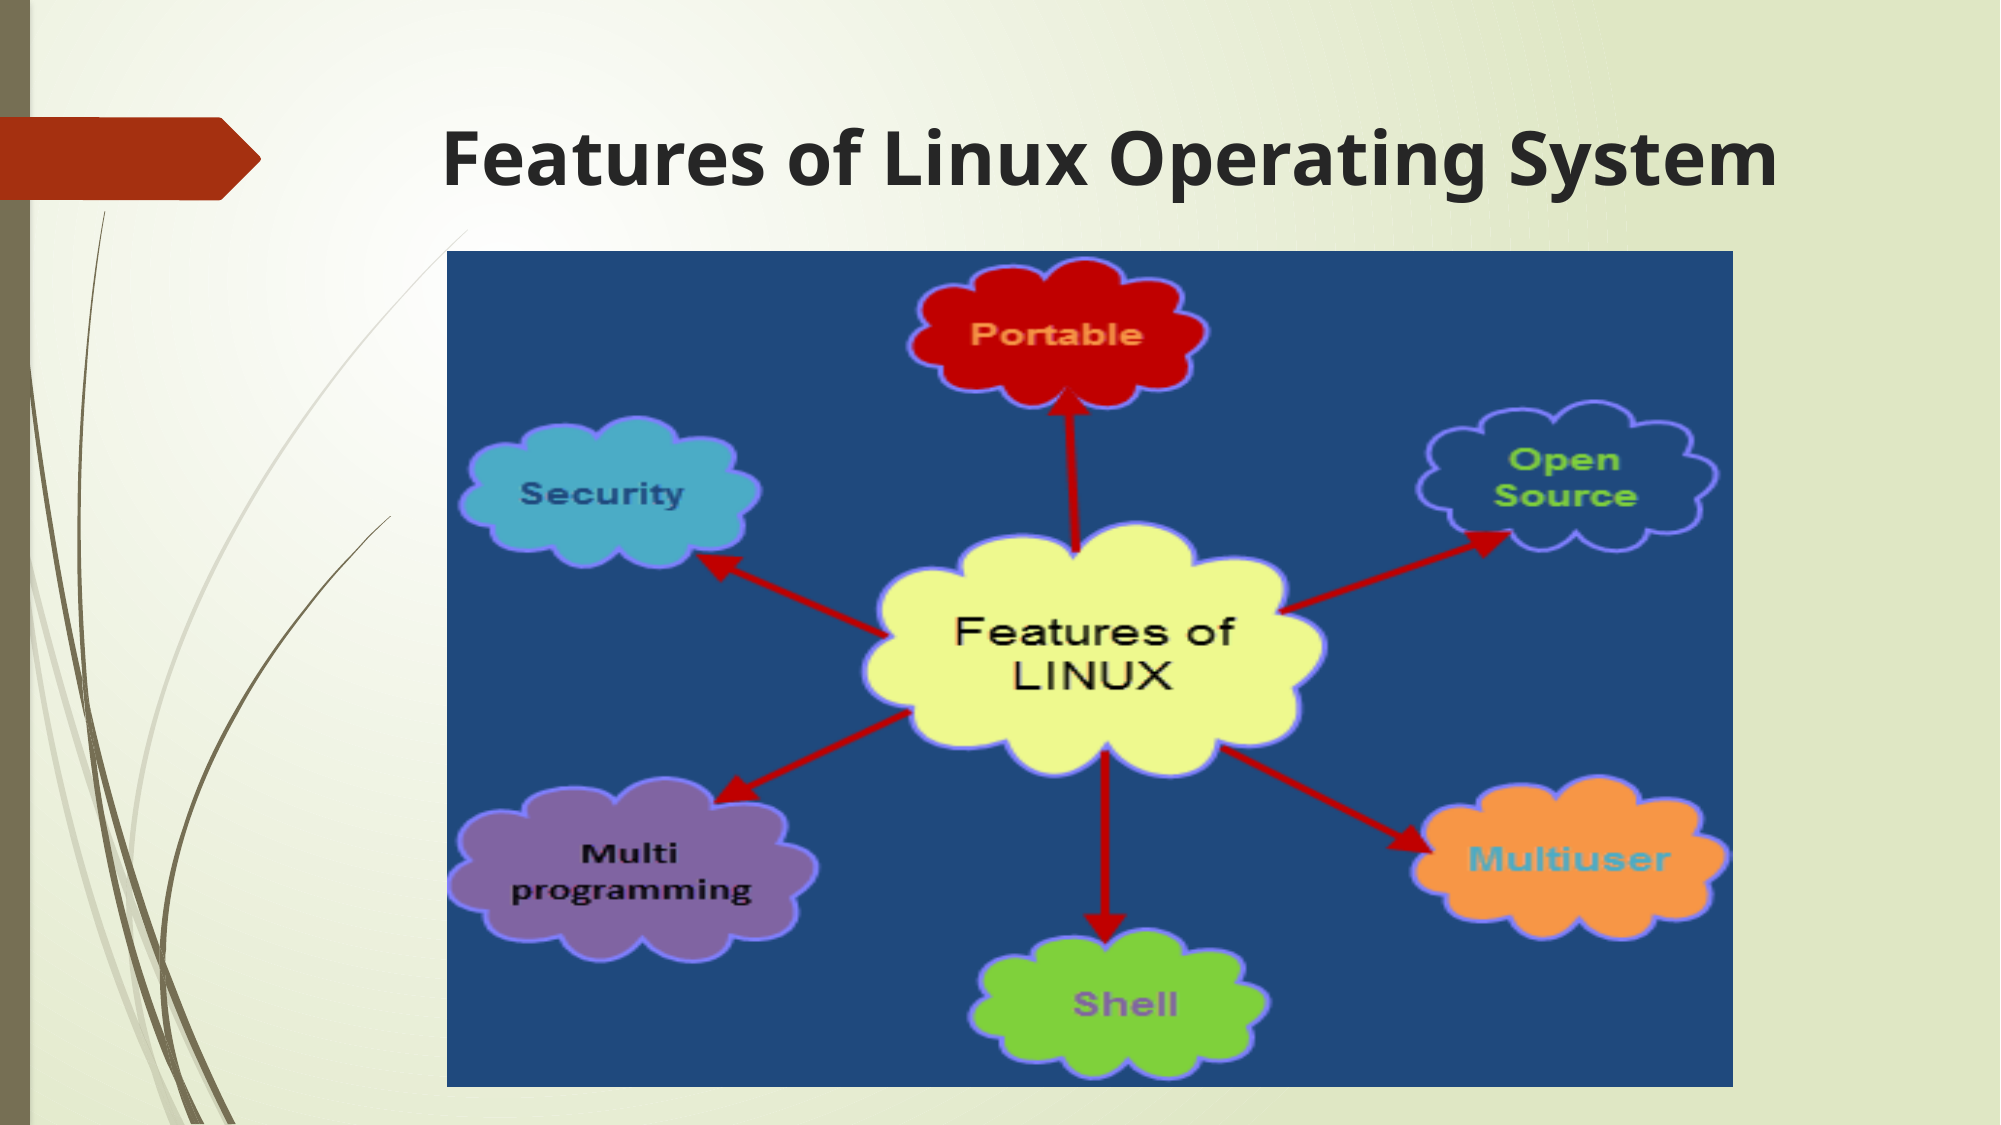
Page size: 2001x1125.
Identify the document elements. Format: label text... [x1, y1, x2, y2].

title Features of Linux Operating System [425, 102, 1888, 313]
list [446, 251, 1734, 1087]
